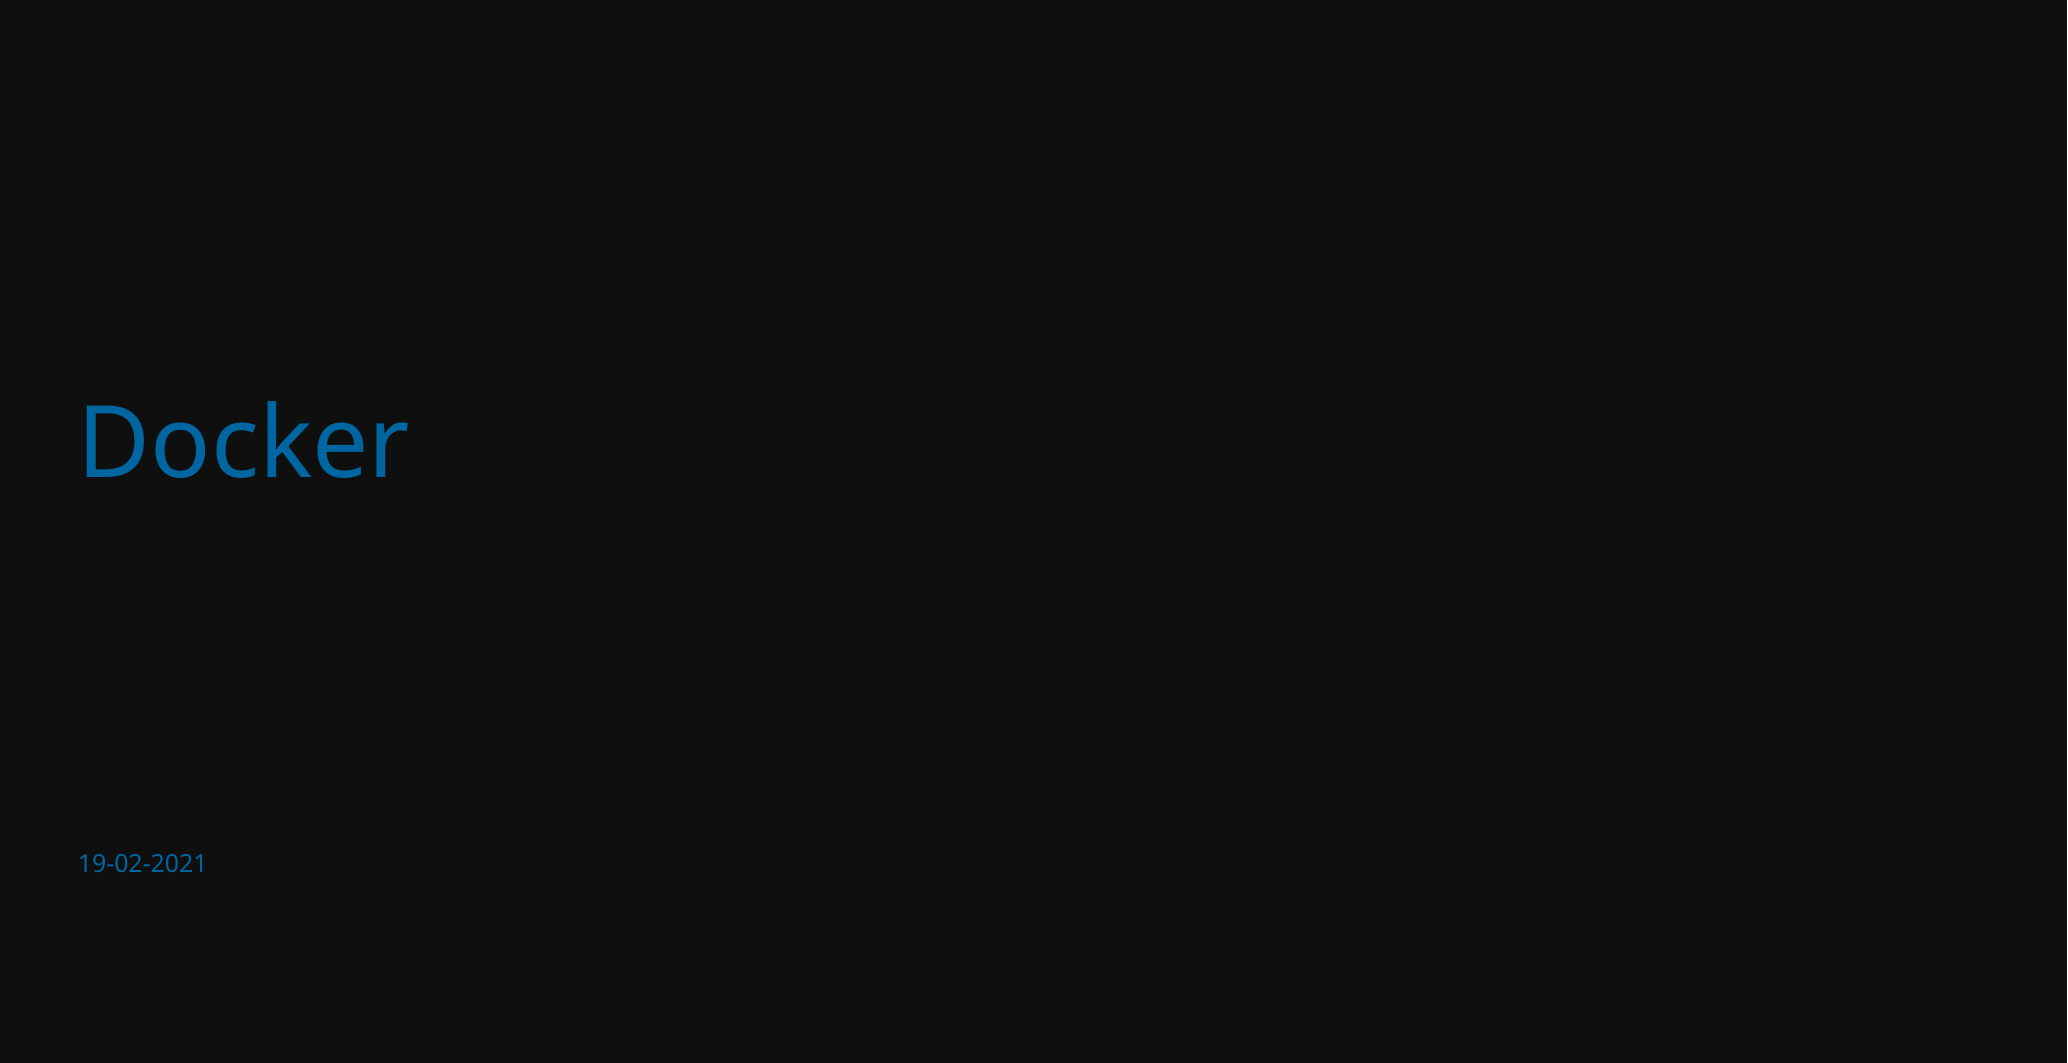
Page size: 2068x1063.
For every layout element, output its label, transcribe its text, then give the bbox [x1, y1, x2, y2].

list 19-02-2021 [78, 843, 802, 882]
title Docker [78, 379, 1993, 498]
